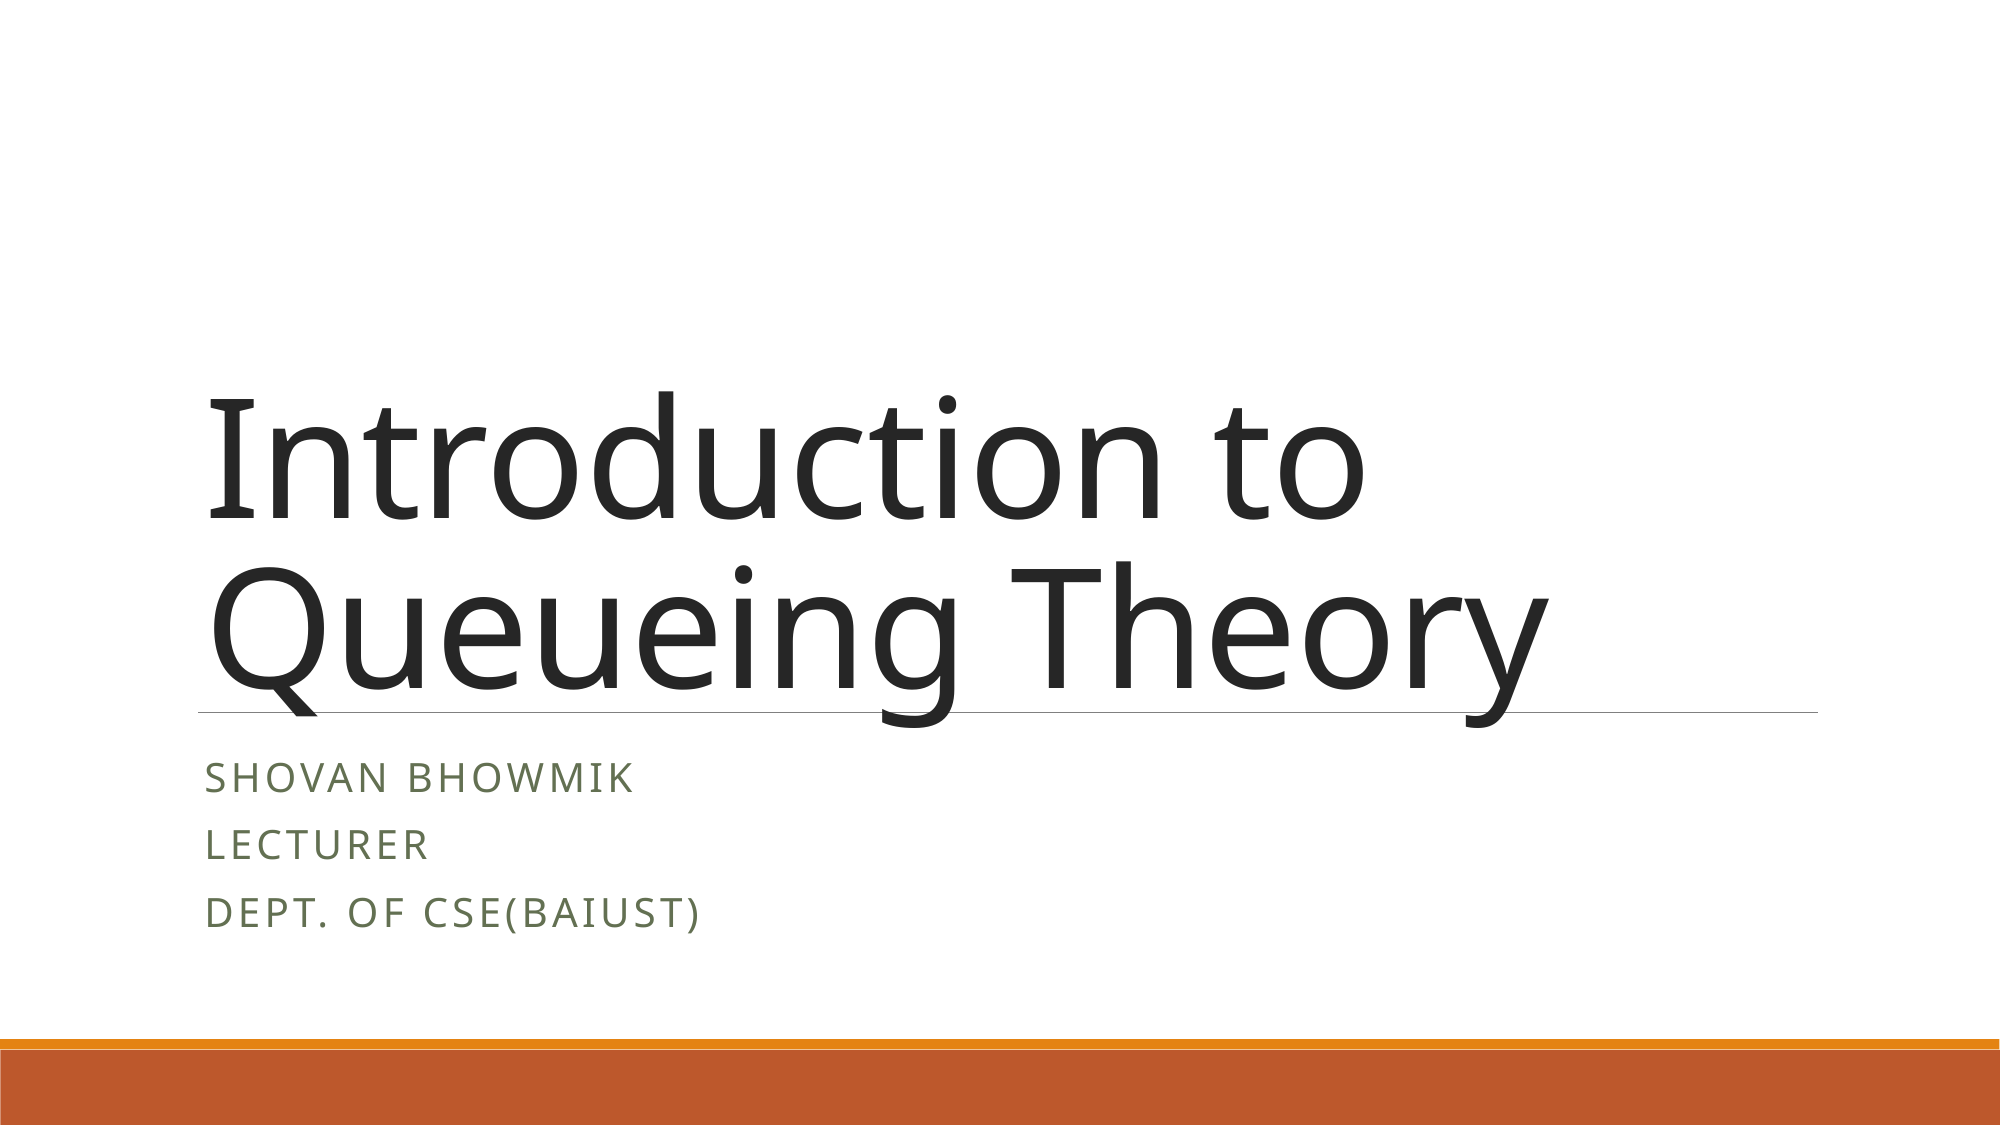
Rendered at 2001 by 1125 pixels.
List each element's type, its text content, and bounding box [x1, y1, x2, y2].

title Introduction to Queueing Theory [189, 183, 1638, 730]
subtitle Shovan Bhowmik Lecturer Dept. of Cse(Baiust) [189, 750, 1638, 946]
